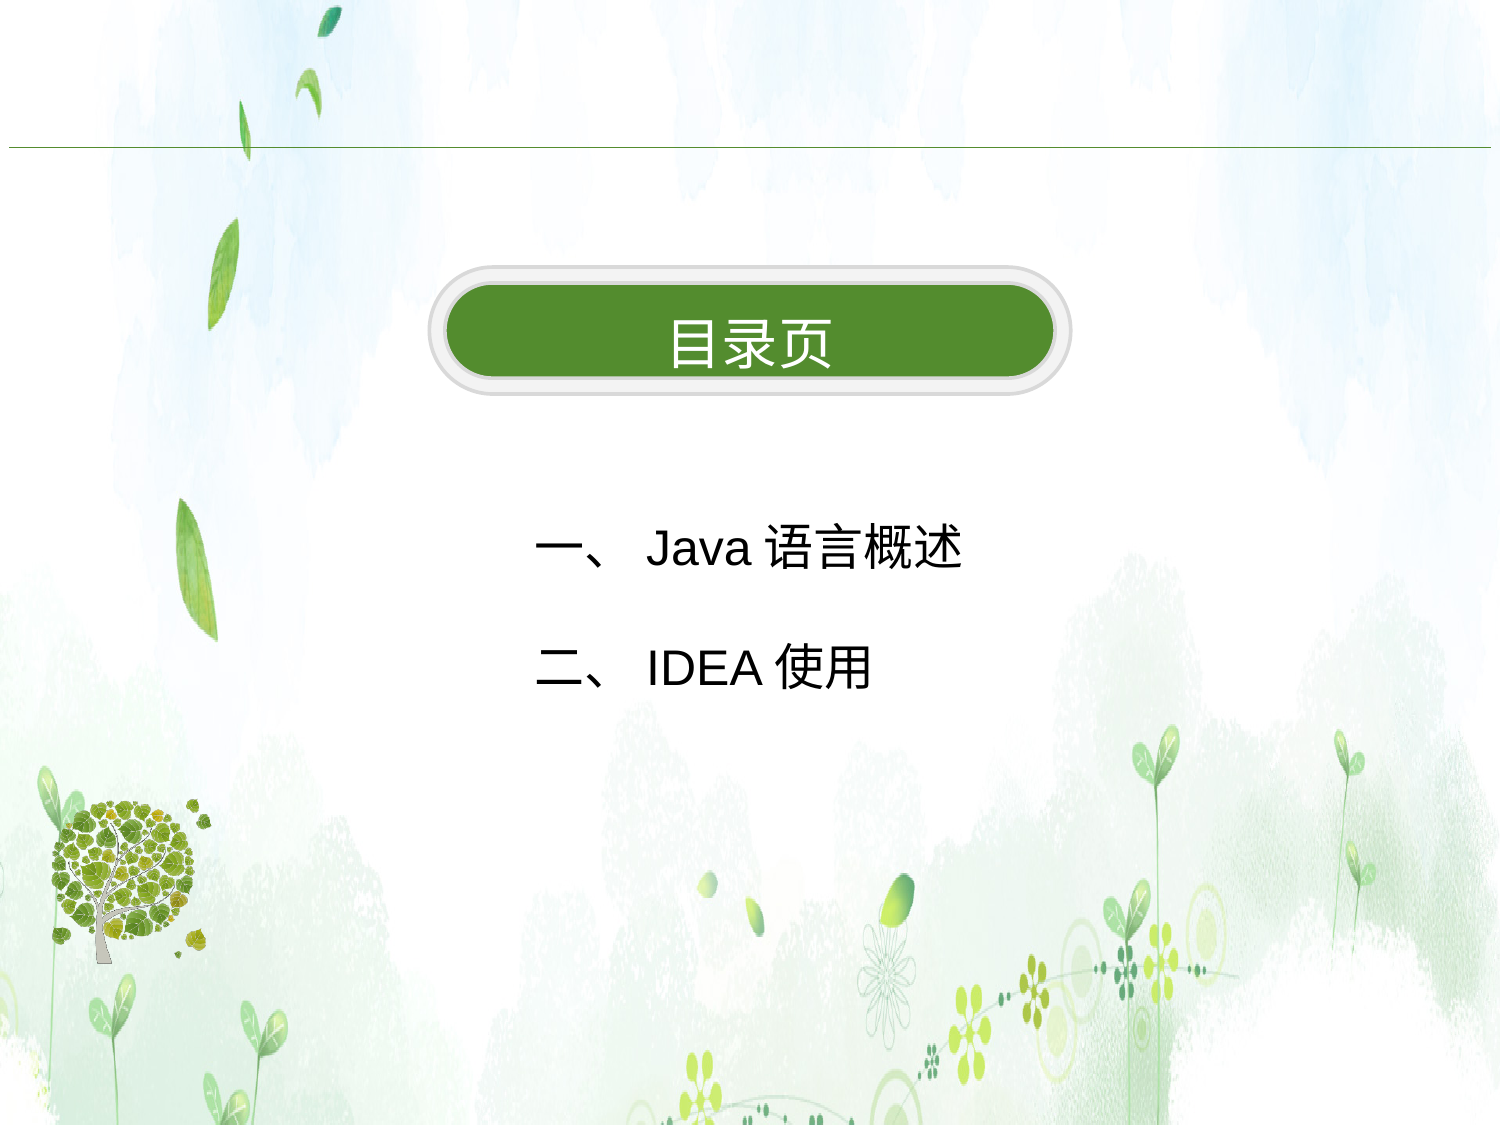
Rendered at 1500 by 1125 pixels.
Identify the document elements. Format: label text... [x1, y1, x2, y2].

text_box 一、Java语言概述 二、IDEA使用 [519, 508, 981, 704]
picture [0, 0, 1500, 1125]
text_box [429, 267, 1071, 394]
